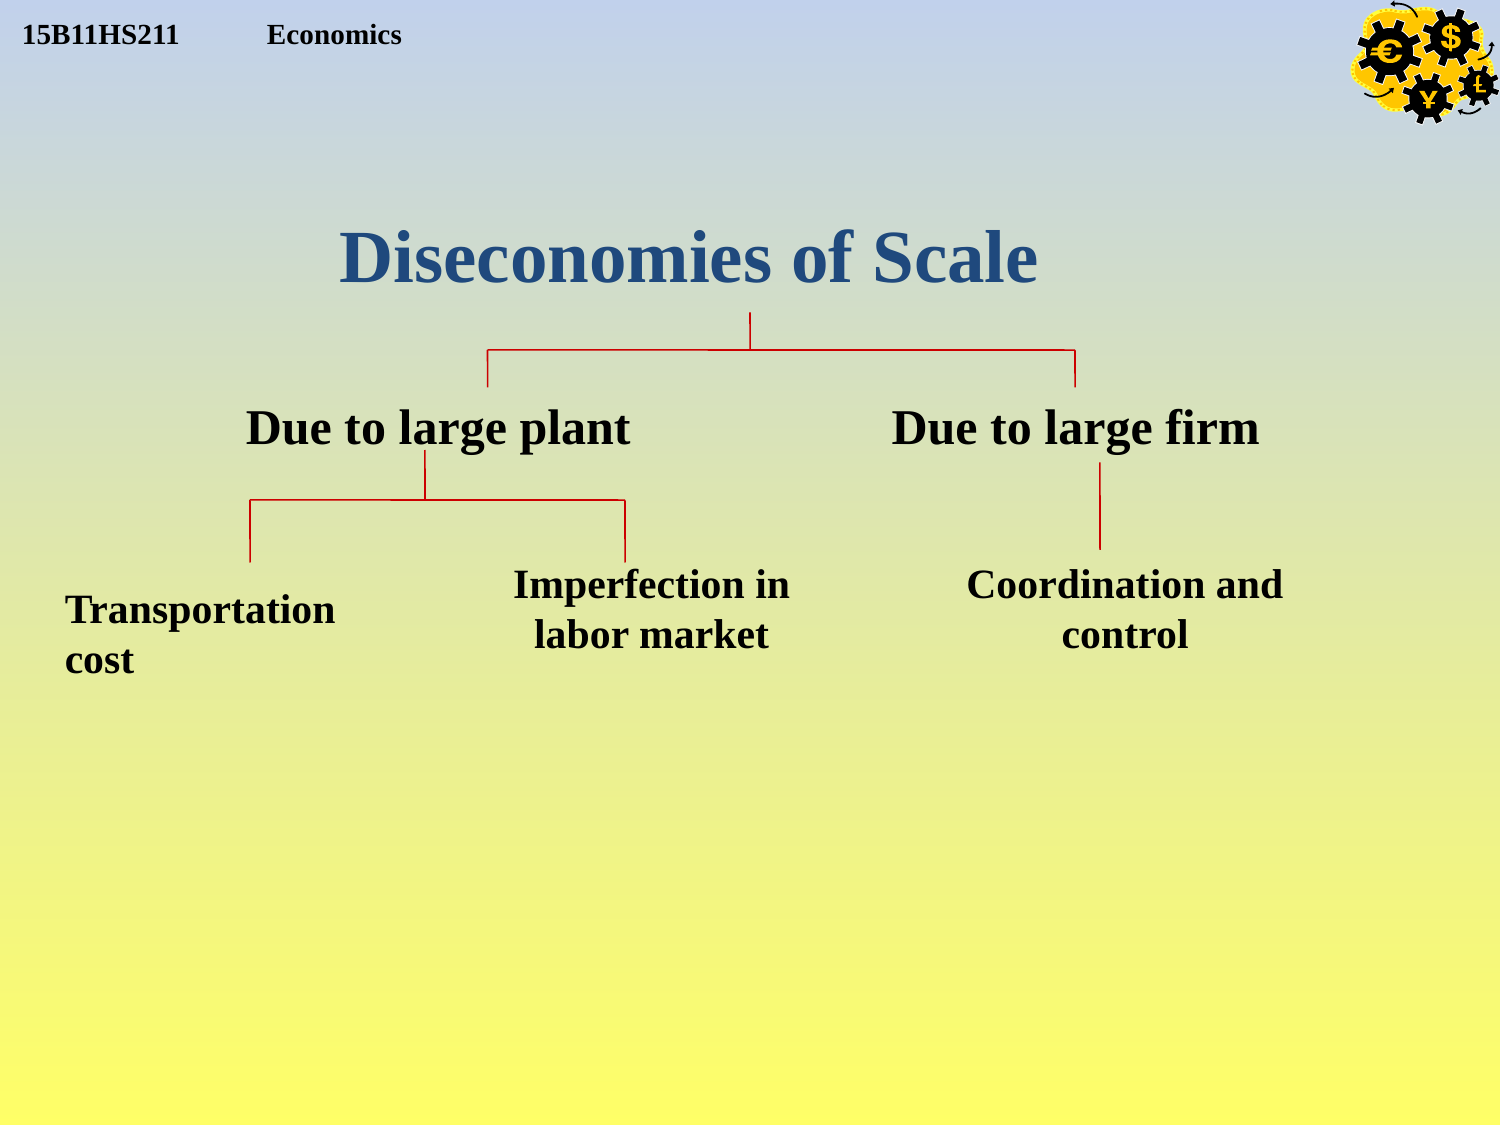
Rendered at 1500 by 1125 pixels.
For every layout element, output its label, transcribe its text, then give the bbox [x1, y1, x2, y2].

text_box Coordination and control [951, 549, 1299, 665]
text_box Due to large plant [231, 387, 646, 463]
text_box Due to large firm [876, 387, 1276, 463]
text_box Diseconomies of Scale [324, 199, 1375, 305]
text_box Imperfection in labor market [498, 549, 806, 665]
text_box Transportation cost [50, 574, 400, 690]
